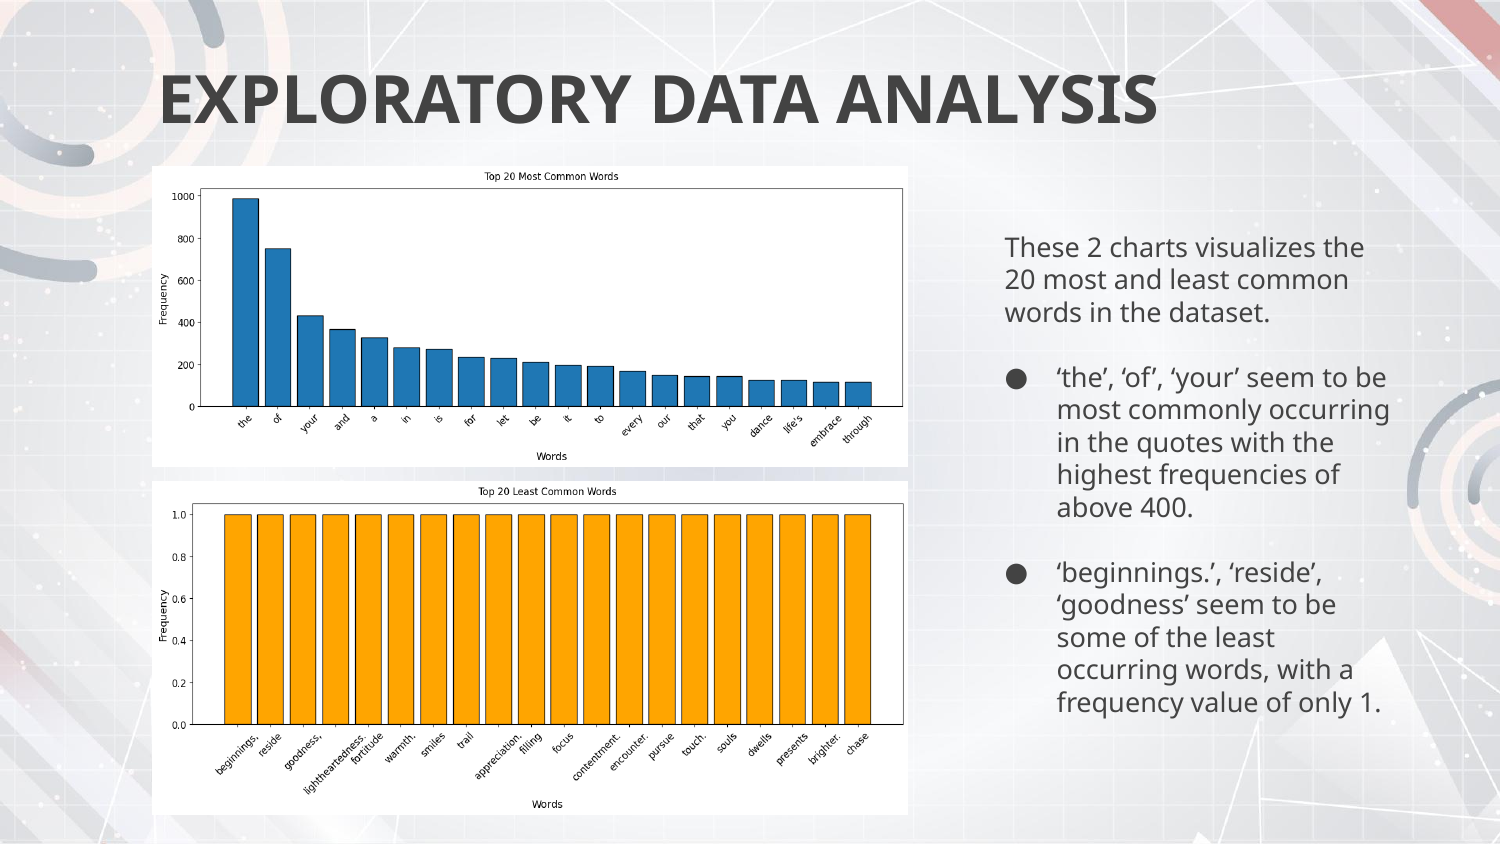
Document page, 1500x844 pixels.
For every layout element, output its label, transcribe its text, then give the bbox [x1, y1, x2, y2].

picture [0, 0, 1500, 844]
title EXPLORATORY DATA ANALYSIS [142, 28, 1230, 153]
list These 2 charts visualizes the 20 most and least common words in the dataset. ‘the’, ‘of’, ‘your’ seem to be most commonly occurring in the quotes with the highest frequencies of above 400. ‘beginnings.’, ‘reside’, ‘goodness’ seem to be some of the least occurring words, with a frequency value of only 1. [966, 215, 1414, 419]
